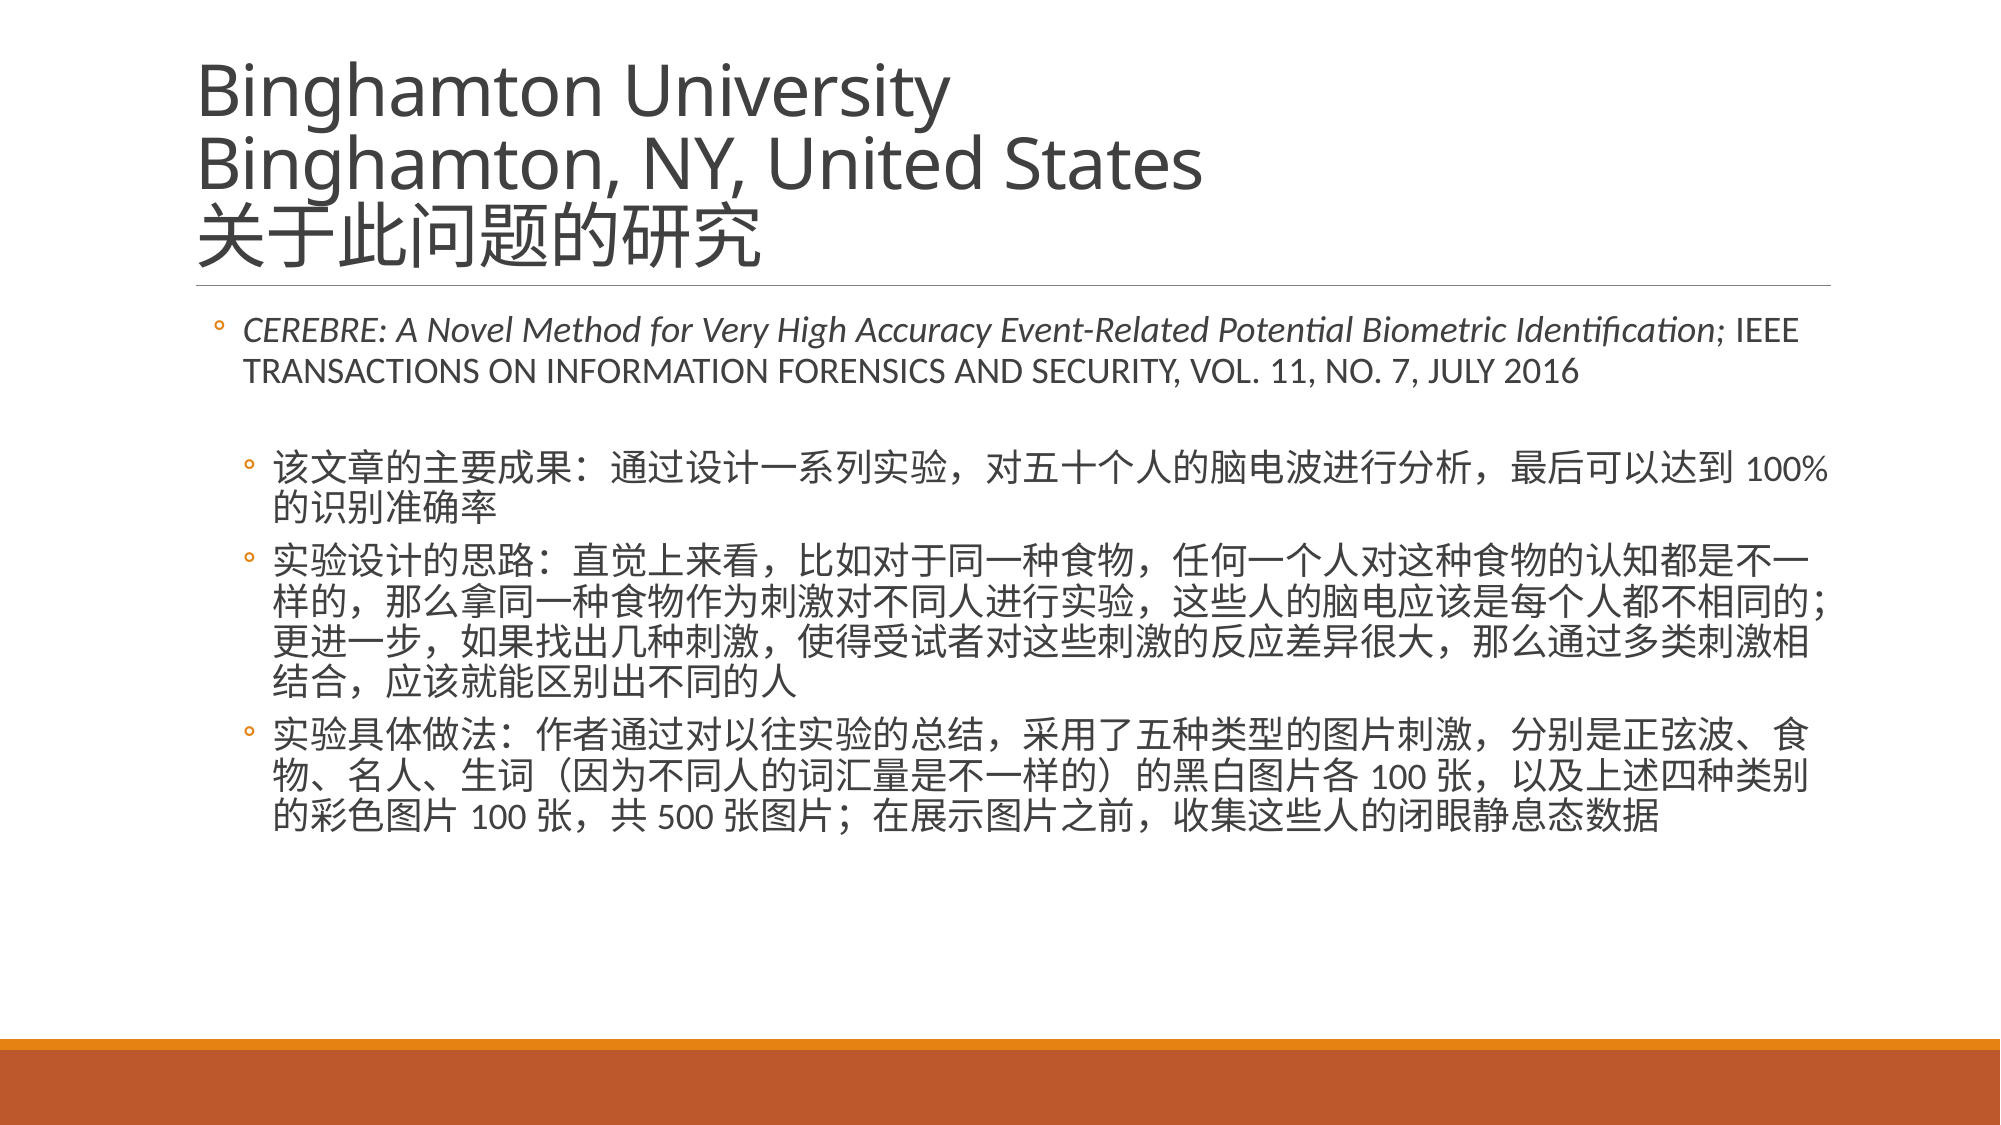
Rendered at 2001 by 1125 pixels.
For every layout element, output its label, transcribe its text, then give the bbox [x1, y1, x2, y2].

title Binghamton University Binghamton, NY, United States 关于此问题的研究 [180, 47, 1830, 285]
list CEREBRE: A Novel Method for Very High Accuracy Event-Related Potential Biometric Identification; IEEE TRANSACTIONS ON INFORMATION FORENSICS AND SECURITY, VOL. 11, NO. 7, JULY 2016 该文章的主要成果：通过设计一系列实验，对五十个人的脑电波进行分析，最后可以达到100%的识别准确率 实验设计的思路：直觉上来看，比如对于同一种食物，任何一个人对这种食物的认知都是不一样的，那么拿同一种食物作为刺激对不同人进行实验，这些人的脑电应该是每个人都不相同的；更进一步，如果找出几种刺激，使得受试者对这些刺激的反应差异很大，那么通过多类刺激相结合，应该就能区别出不同的人 实验具体做法：作者通过对以往实验的总结，采用了五种类型的图片刺激，分别是正弦波、食物、名人、生词（因为不同人的词汇量是不一样的）的黑白图片各100张，以及上述四种类别的彩色图片100张，共500张图片；在展示图片之前，收集这些人的闭眼静息态数据 [180, 302, 1830, 963]
